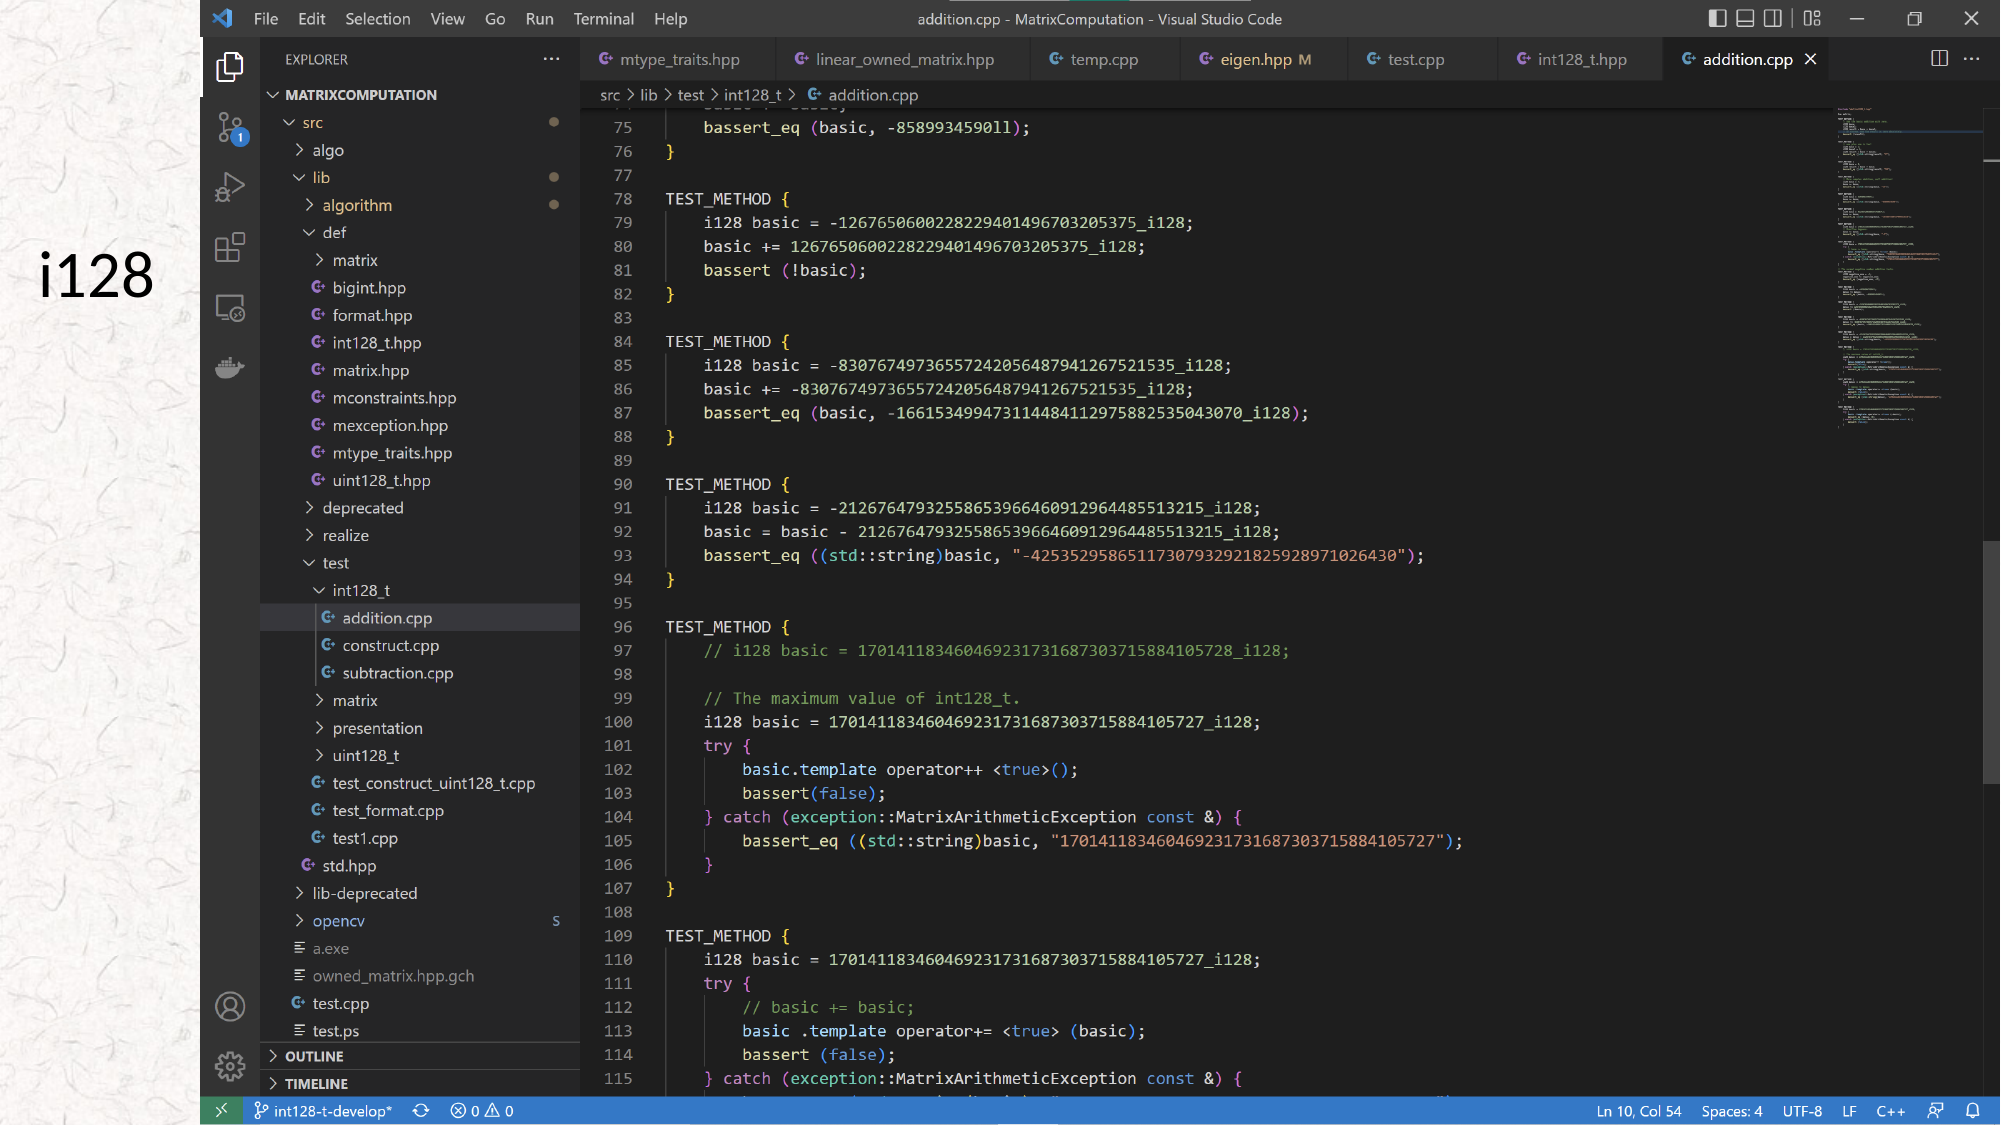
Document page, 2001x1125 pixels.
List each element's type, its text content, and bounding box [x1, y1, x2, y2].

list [199, 0, 2000, 1125]
picture [0, 0, 199, 1125]
title i128 [23, 57, 199, 320]
